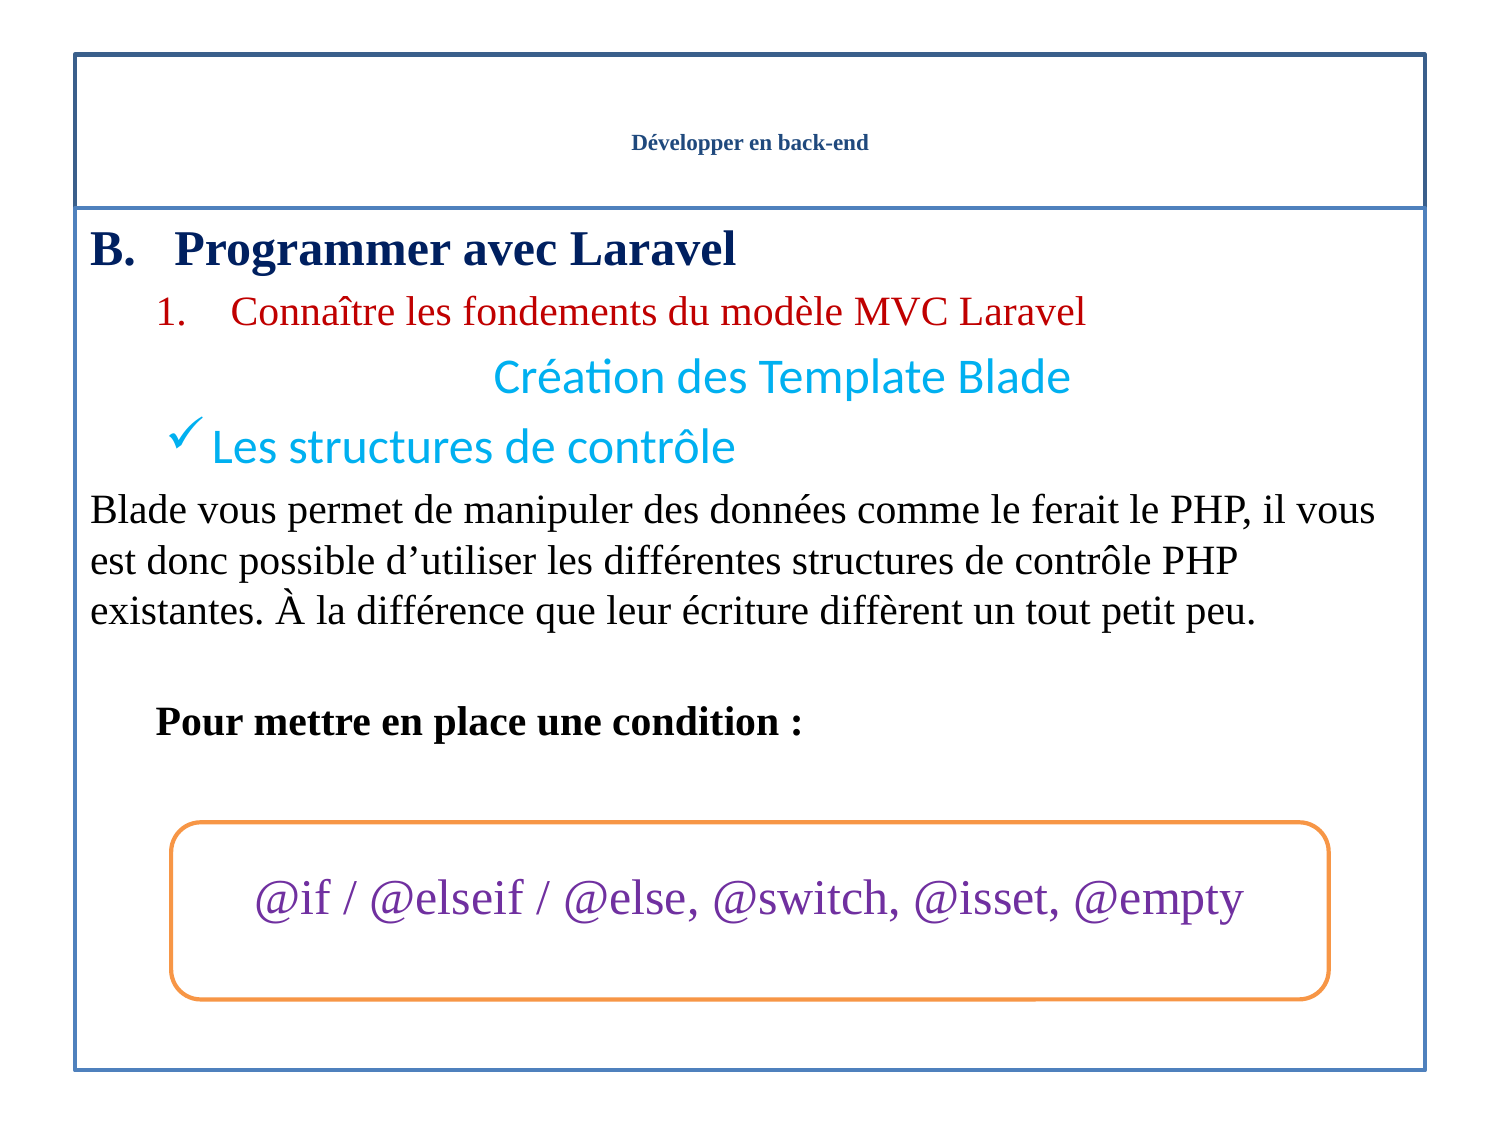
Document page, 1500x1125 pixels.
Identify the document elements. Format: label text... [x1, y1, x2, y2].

text_box [73, 52, 1427, 206]
text_box [169, 820, 1331, 1002]
title Développer en back-end [75, 64, 1425, 206]
list Programmer avec Laravel Connaître les fondements du modèle MVC Laravel Création des Template Blade Les structures de contrôle Blade vous permet de manipuler des données comme le ferait le PHP, il vous est donc possible d’utiliser les différentes structures de contrôle PHP existantes. À la différence que leur écriture diffèrent un tout petit peu. Pour mettre en place une condition : @if / @elseif / @else, @switch, @isset, @empty [73, 206, 1427, 1072]
